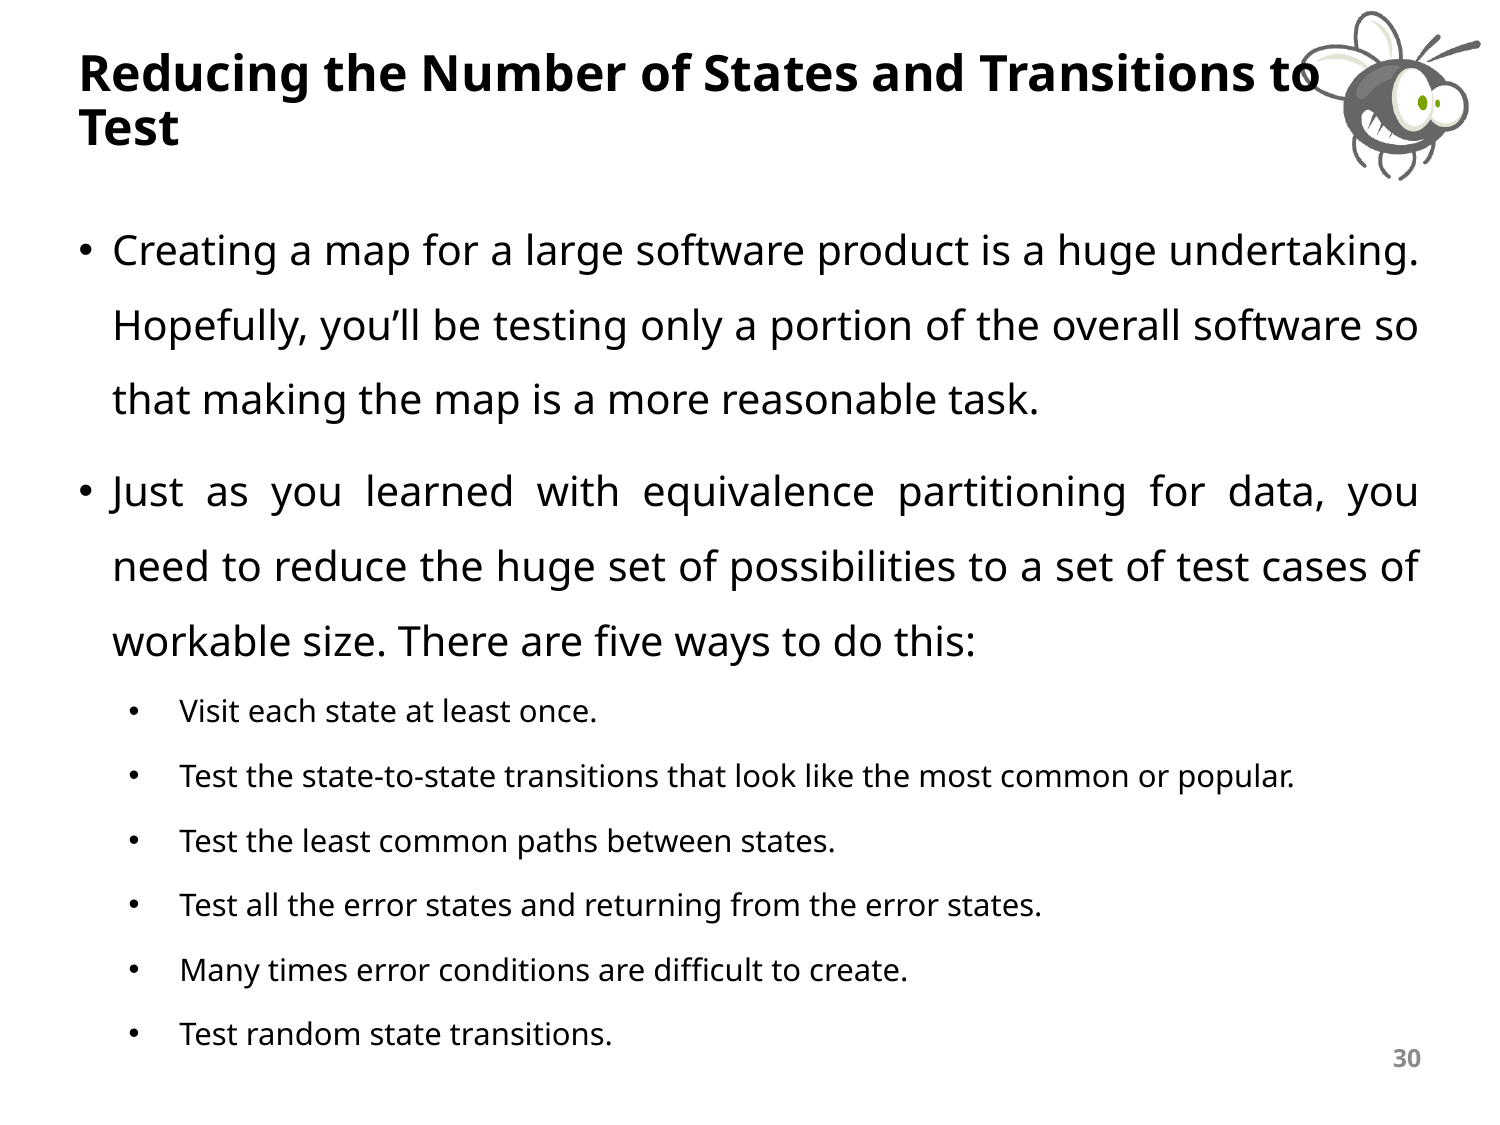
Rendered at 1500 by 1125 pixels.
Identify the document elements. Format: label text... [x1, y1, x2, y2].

slide_number 30 [1275, 1029, 1437, 1090]
title Reducing the Number of States and Transitions to Test [63, 43, 1437, 161]
picture [1291, 1, 1488, 187]
list Creating a map for a large software product is a huge undertaking. Hopefully, you’ll be testing only a portion of the overall software so that making the map is a more reasonable task. Just as you learned with equivalence partitioning for data, you need to reduce the huge set of possibilities to a set of test cases of workable size. There are five ways to do this: Visit each state at least once. Test the state-to-state transitions that look like the most common or popular. Test the least common paths between states. Test all the error states and returning from the error states. Many times error conditions are difficult to create. Test random state transitions. [63, 191, 1437, 1090]
